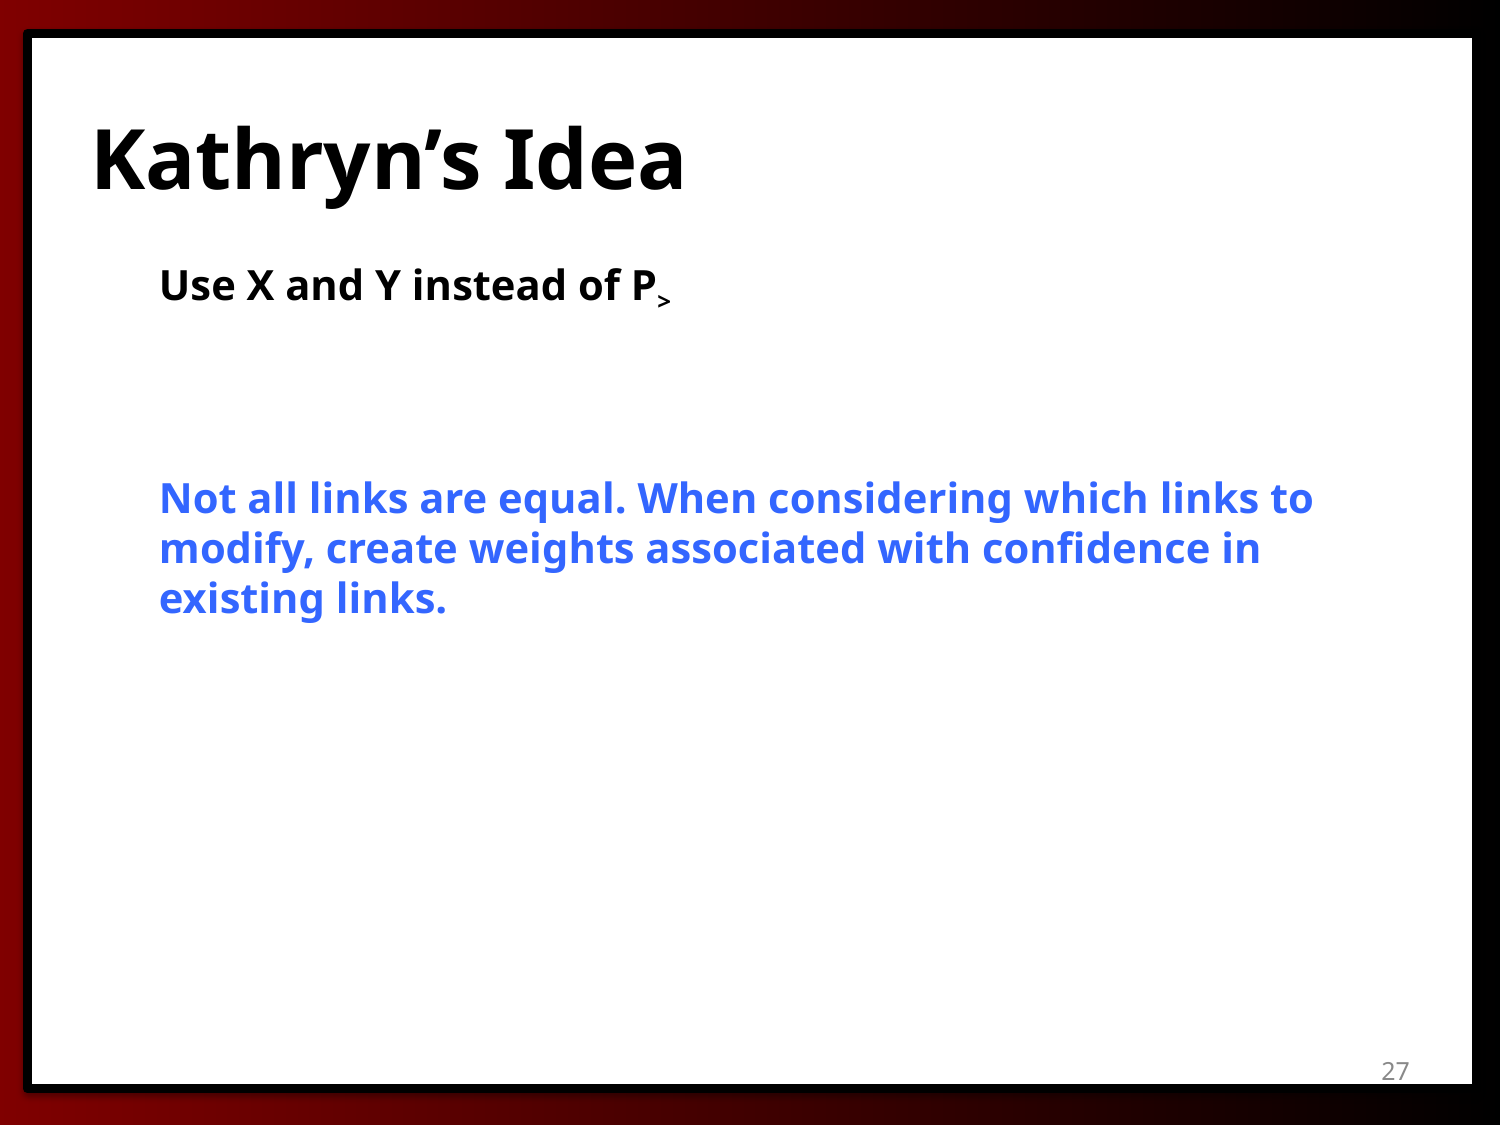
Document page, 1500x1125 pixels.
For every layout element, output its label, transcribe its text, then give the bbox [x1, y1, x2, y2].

text_box Use X and Y instead of P> Not all links are equal. When considering which links to modify, create weights associated with confidence in existing links. [143, 250, 1367, 354]
title Kathryn’s Idea [75, 62, 1425, 251]
slide_number 27 [1074, 1042, 1425, 1103]
